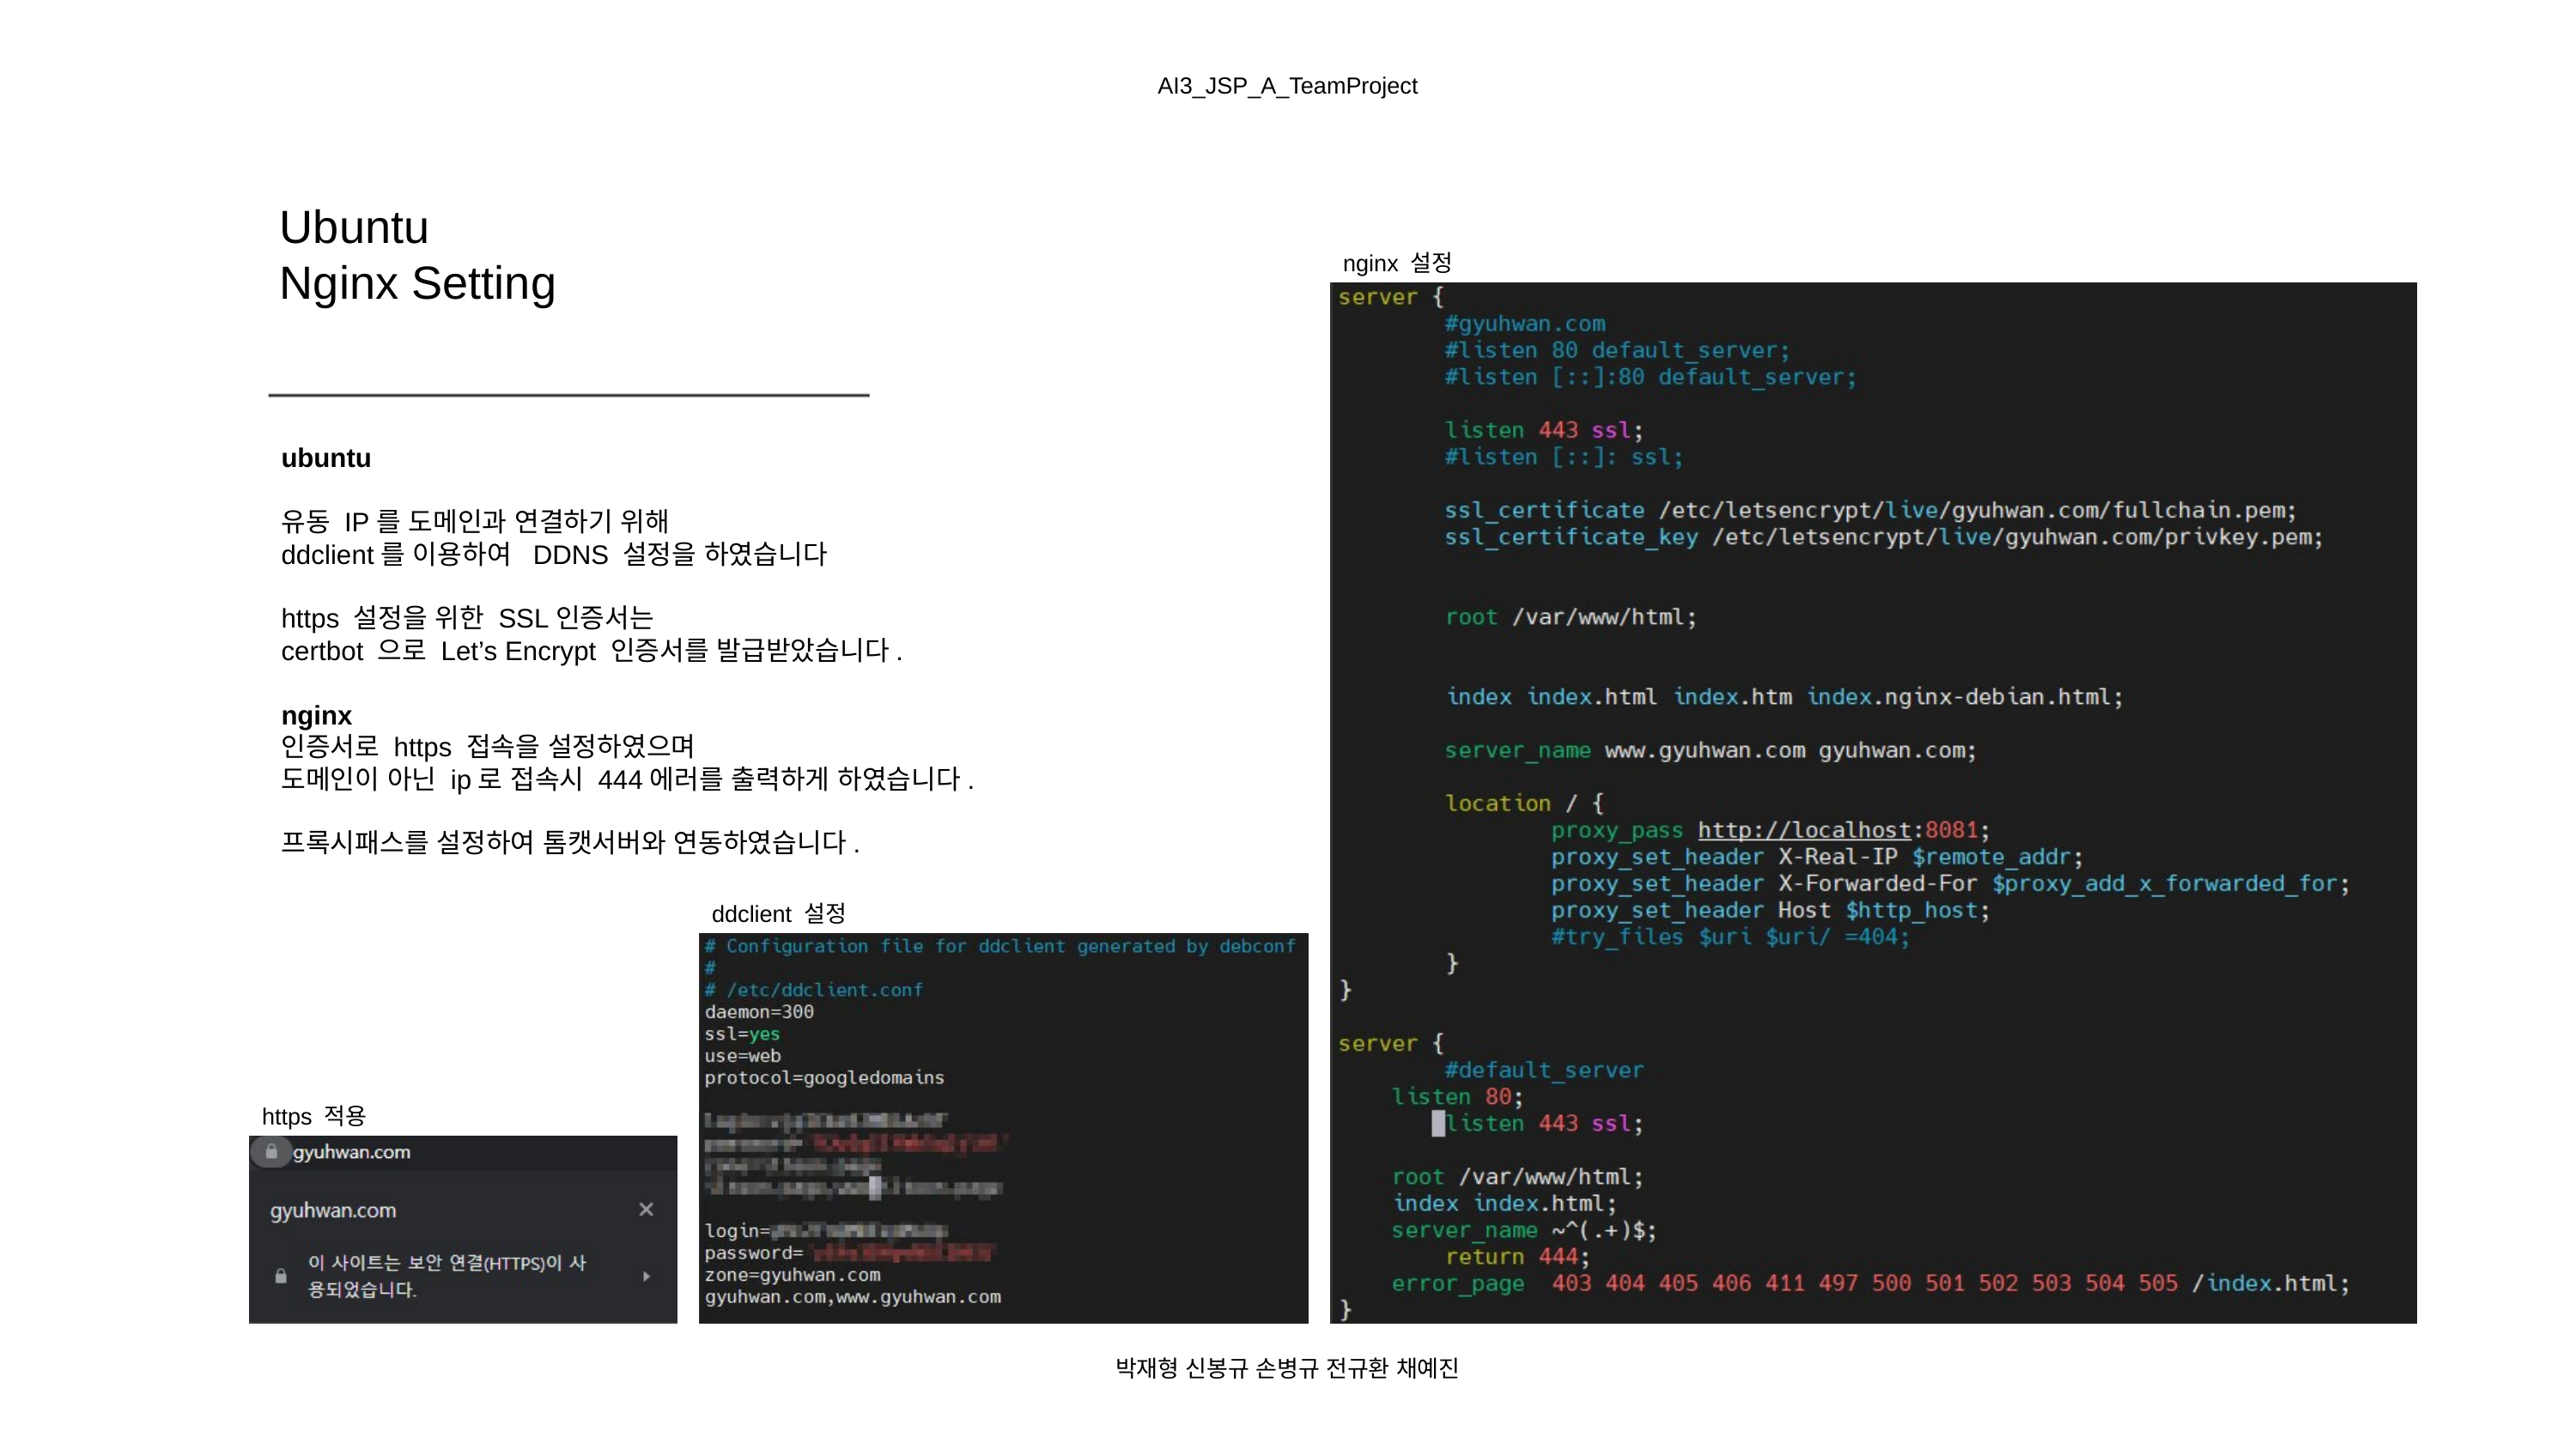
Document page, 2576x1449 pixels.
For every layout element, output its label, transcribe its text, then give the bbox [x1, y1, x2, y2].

picture [699, 933, 1309, 1324]
text_box 박재형 신봉규 손병규 전규환 채예진 [197, 1347, 2379, 1389]
picture [248, 1135, 677, 1324]
text_box Ubuntu Nginx Setting [266, 190, 1169, 315]
text_box nginx 설정 [1330, 241, 2508, 283]
text_box ddclient 설정 [699, 892, 899, 931]
text_box https 적용 [248, 1094, 448, 1135]
text_box AI3_JSP_A_TeamProject [197, 64, 2379, 133]
picture [1329, 282, 2418, 1325]
text_box ubuntu 유동 IP를 도메인과 연결하기 위해 ddclient를 이용하여 DDNS 설정을 하였습니다 https 설정을 위한 SSL인증서는 certbot 으로 Let’s Encrypt 인증서를 발급받았습니다. nginx 인증서로 https 접속을 설정하였으며 도메인이 아닌 ip로 접속시 444에러를 출력하게 하였습니다. 프록시패스를 설정하여 톰캣서버와 연동하였습니다. [268, 433, 1176, 865]
picture [268, 390, 870, 400]
